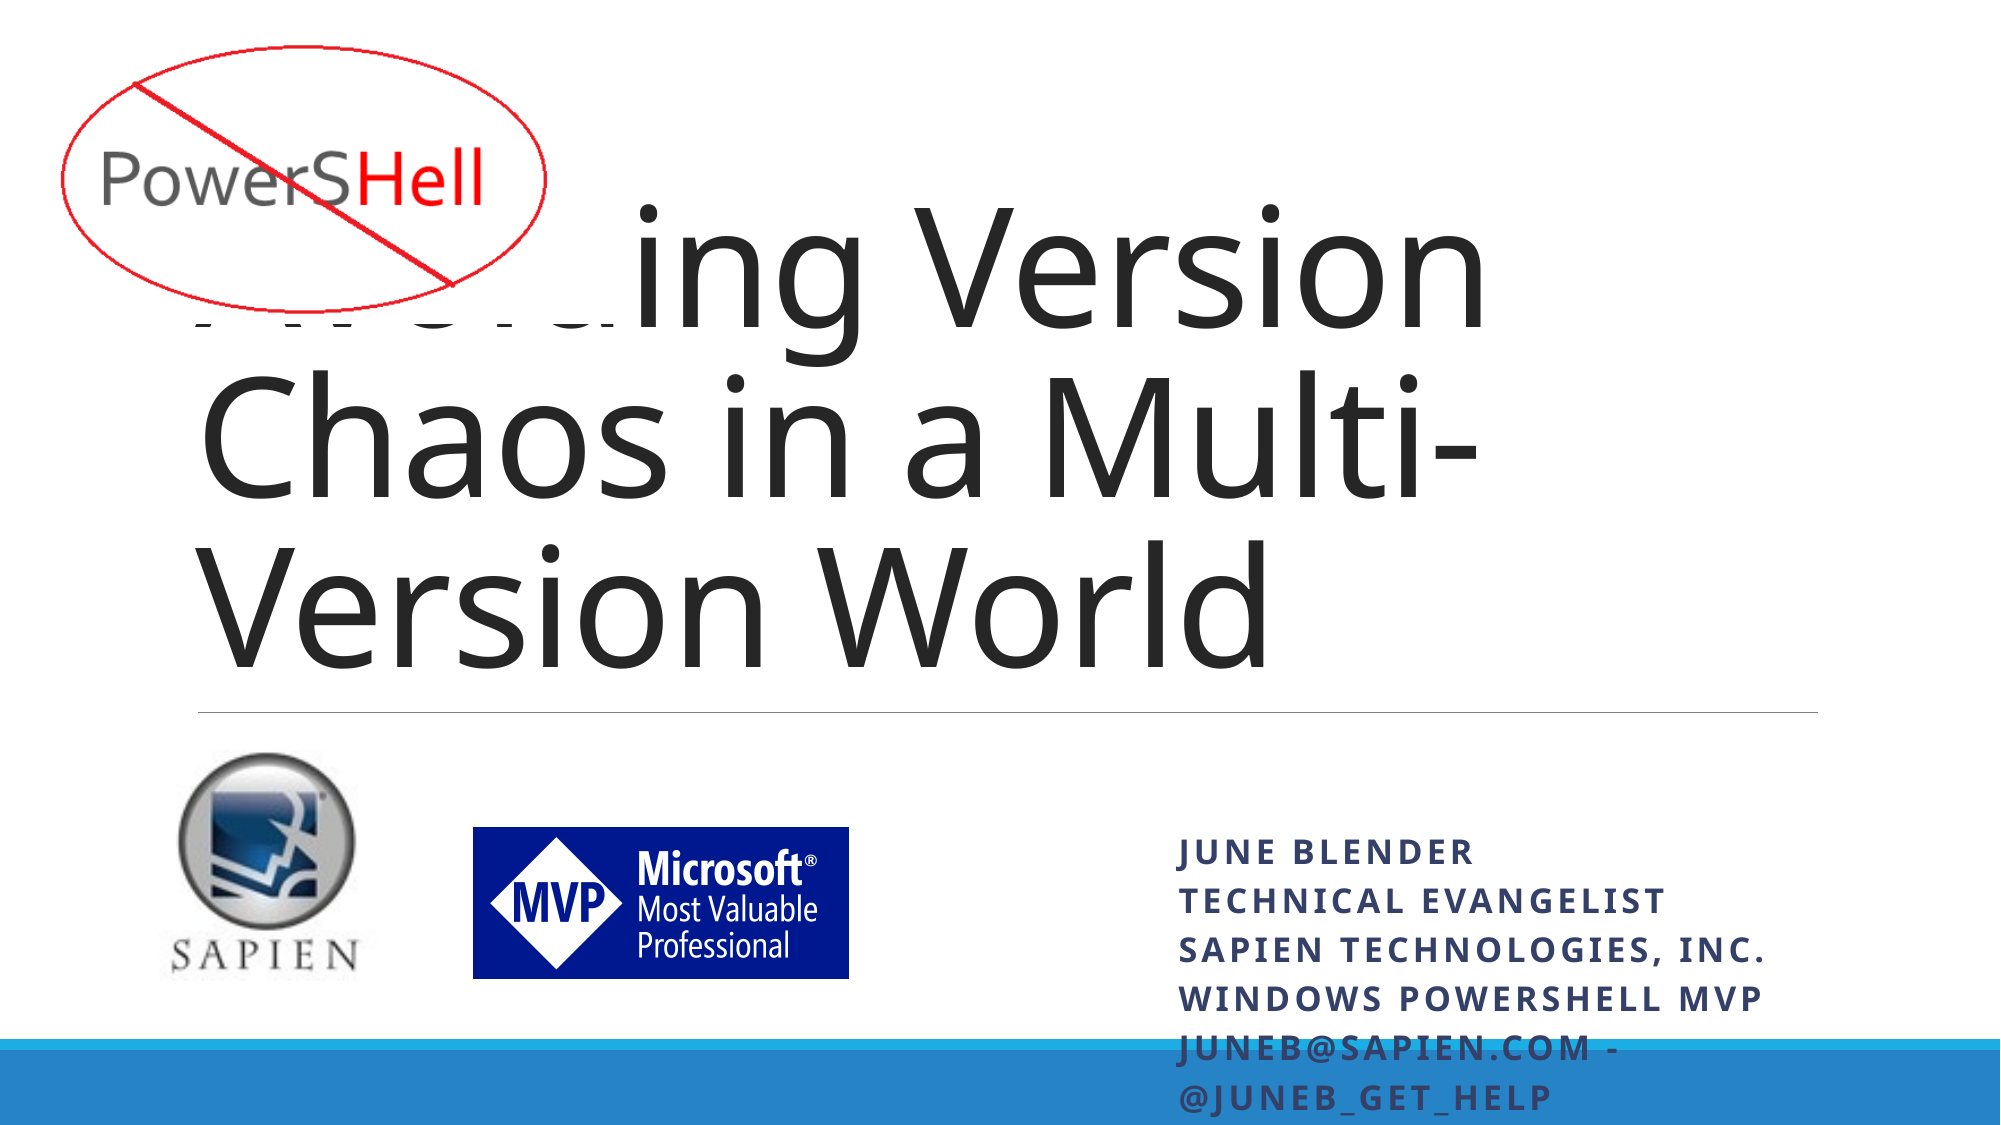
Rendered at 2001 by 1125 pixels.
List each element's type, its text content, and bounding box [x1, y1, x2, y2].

picture [472, 826, 850, 980]
picture [158, 749, 378, 981]
subtitle June Blender Technical Evangelist SAPIEN Technologies, Inc. Windows PowerShell MVP juneb@sapien.com - @juneb_get_help [1163, 790, 1995, 1125]
title Avoiding Version Chaos in a Multi-Version World [180, 124, 1830, 710]
picture [0, 43, 617, 325]
